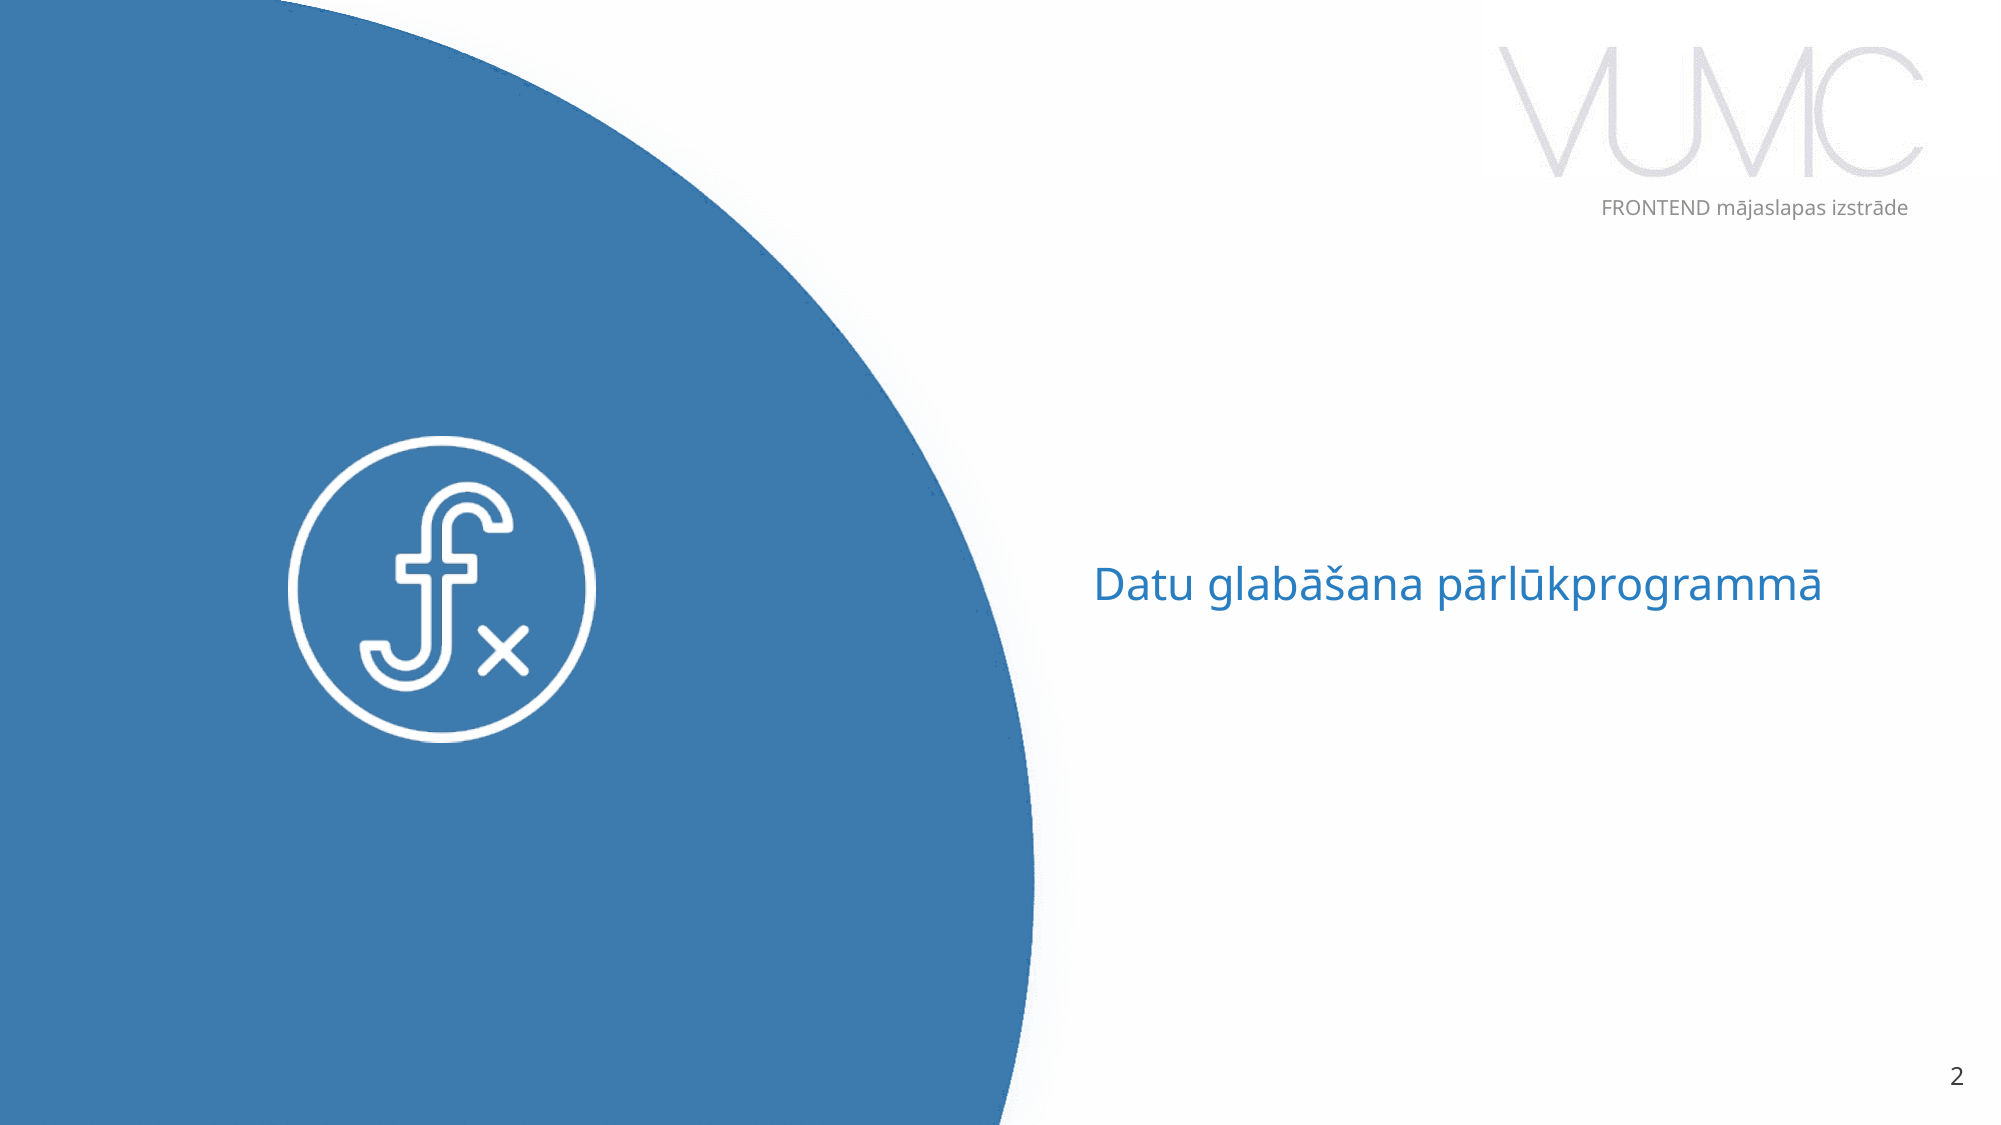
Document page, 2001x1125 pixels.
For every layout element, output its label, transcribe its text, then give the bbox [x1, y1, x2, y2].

text_box Datu glabāšana pārlūkprogrammā [1078, 529, 1939, 649]
slide_number ‹#› [1529, 1053, 1980, 1114]
footer FRONTEND mājaslapas izstrāde [1248, 177, 1924, 237]
picture [0, 0, 2001, 1125]
